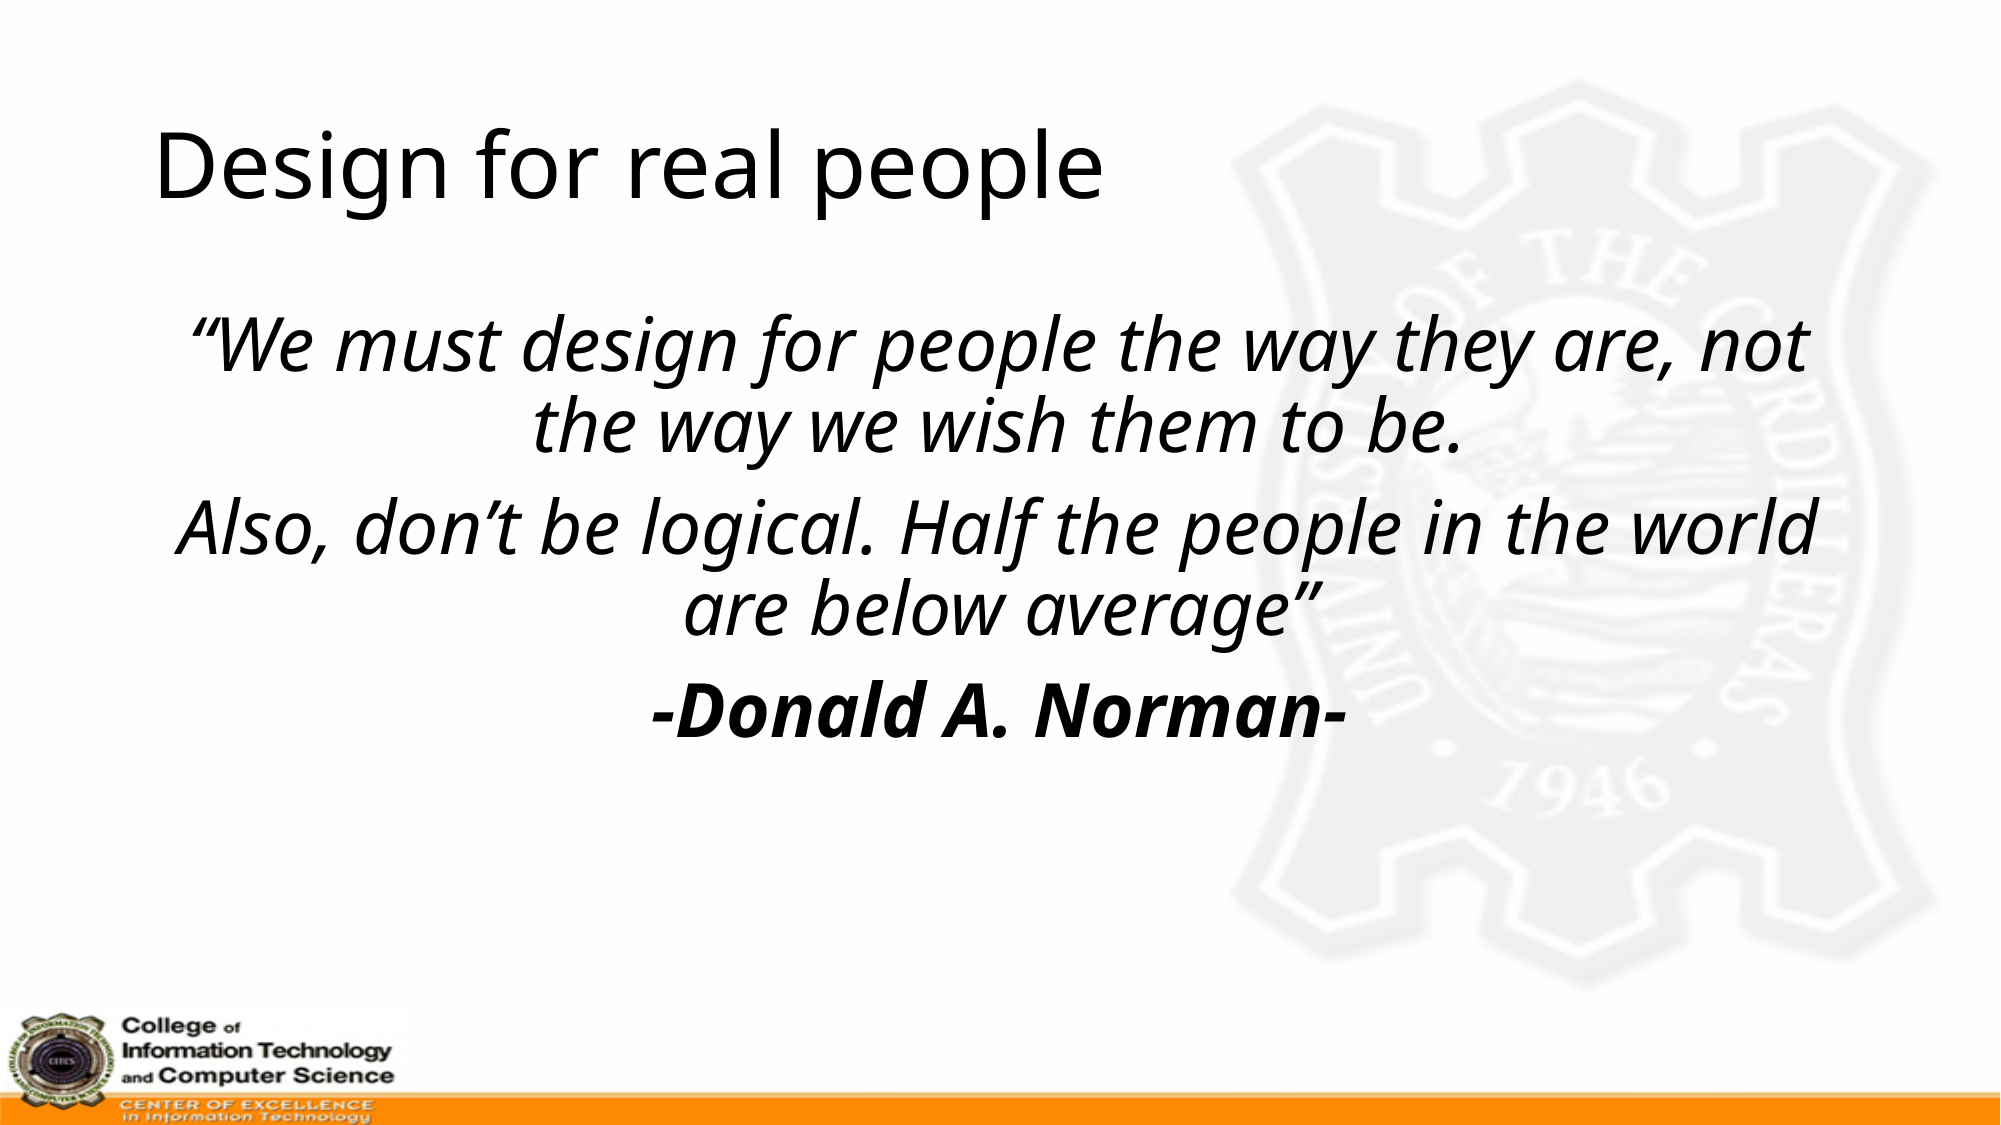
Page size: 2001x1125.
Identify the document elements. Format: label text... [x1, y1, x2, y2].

title Design for real people [137, 59, 1863, 278]
picture [0, 0, 2001, 1125]
list “We must design for people the way they are, not the way we wish them to be. Also, don’t be logical. Half the people in the world are below average” -Donald A. Norman- [137, 299, 1863, 1014]
